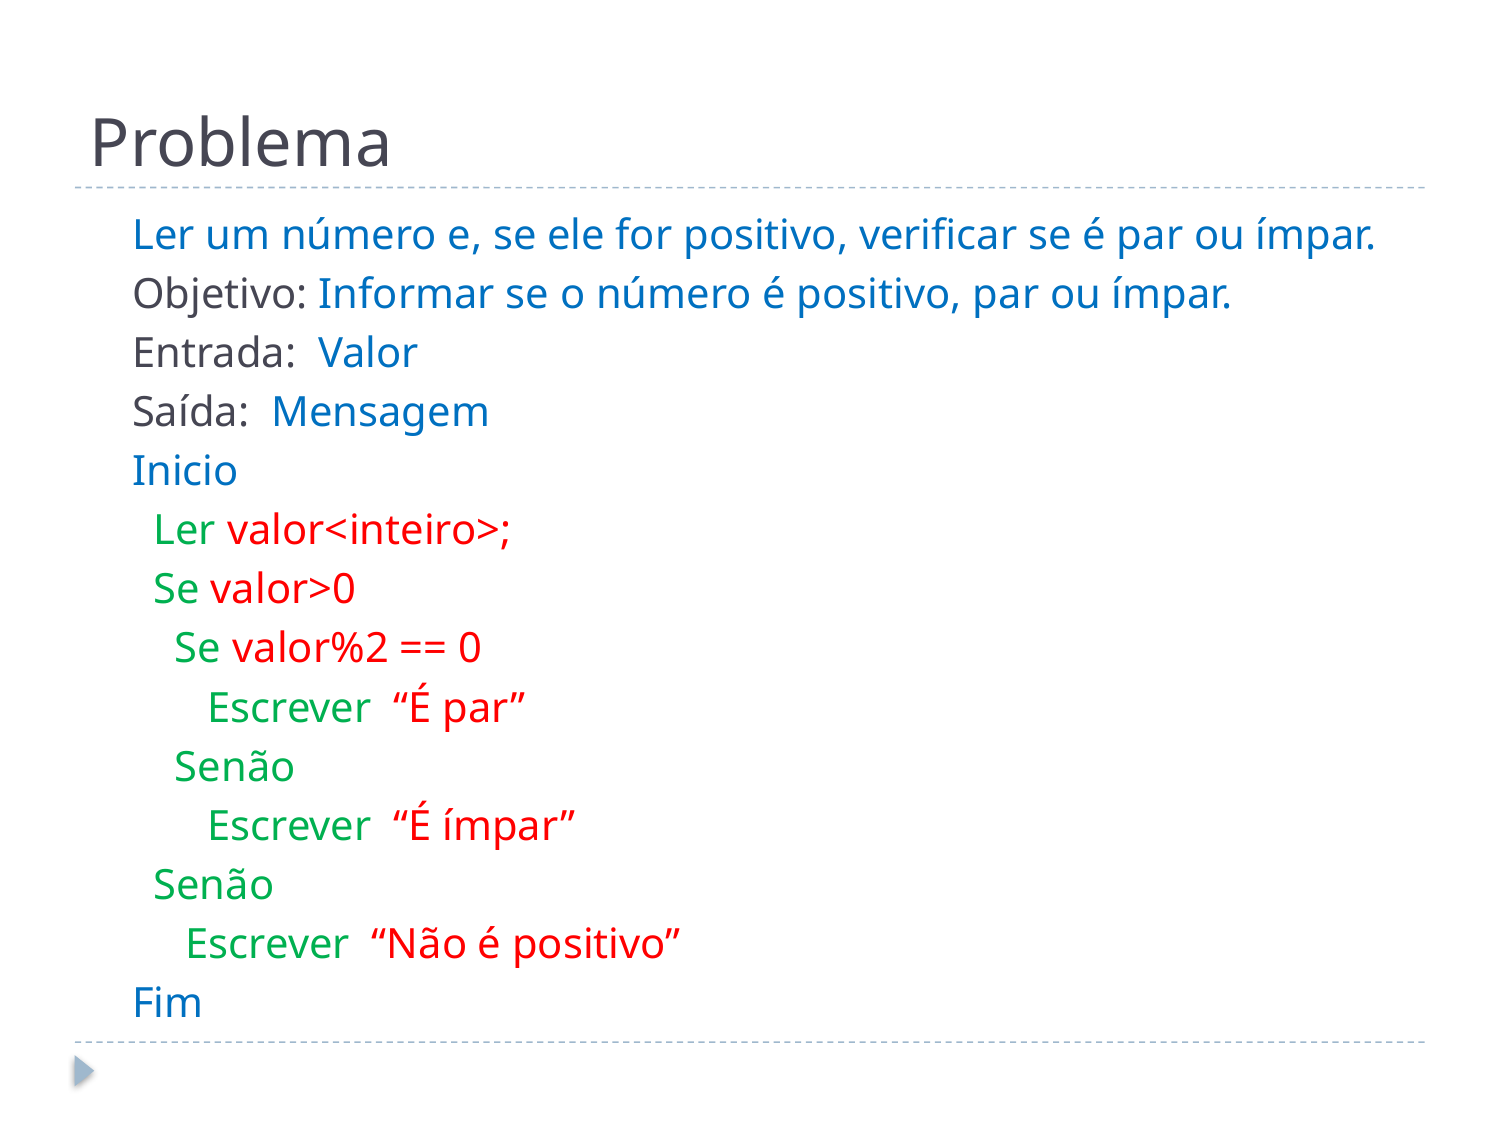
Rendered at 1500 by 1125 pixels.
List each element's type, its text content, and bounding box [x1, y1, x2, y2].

title Problema [75, 24, 1425, 188]
list Ler um número e, se ele for positivo, verificar se é par ou ímpar. Objetivo: Informar se o número é positivo, par ou ímpar. Entrada: Valor Saída: Mensagem Inicio Ler valor<inteiro>; Se valor>0 Se valor%2 == 0 Escrever “É par” Senão Escrever “É ímpar” Senão Escrever “Não é positivo” Fim [75, 200, 1425, 1053]
